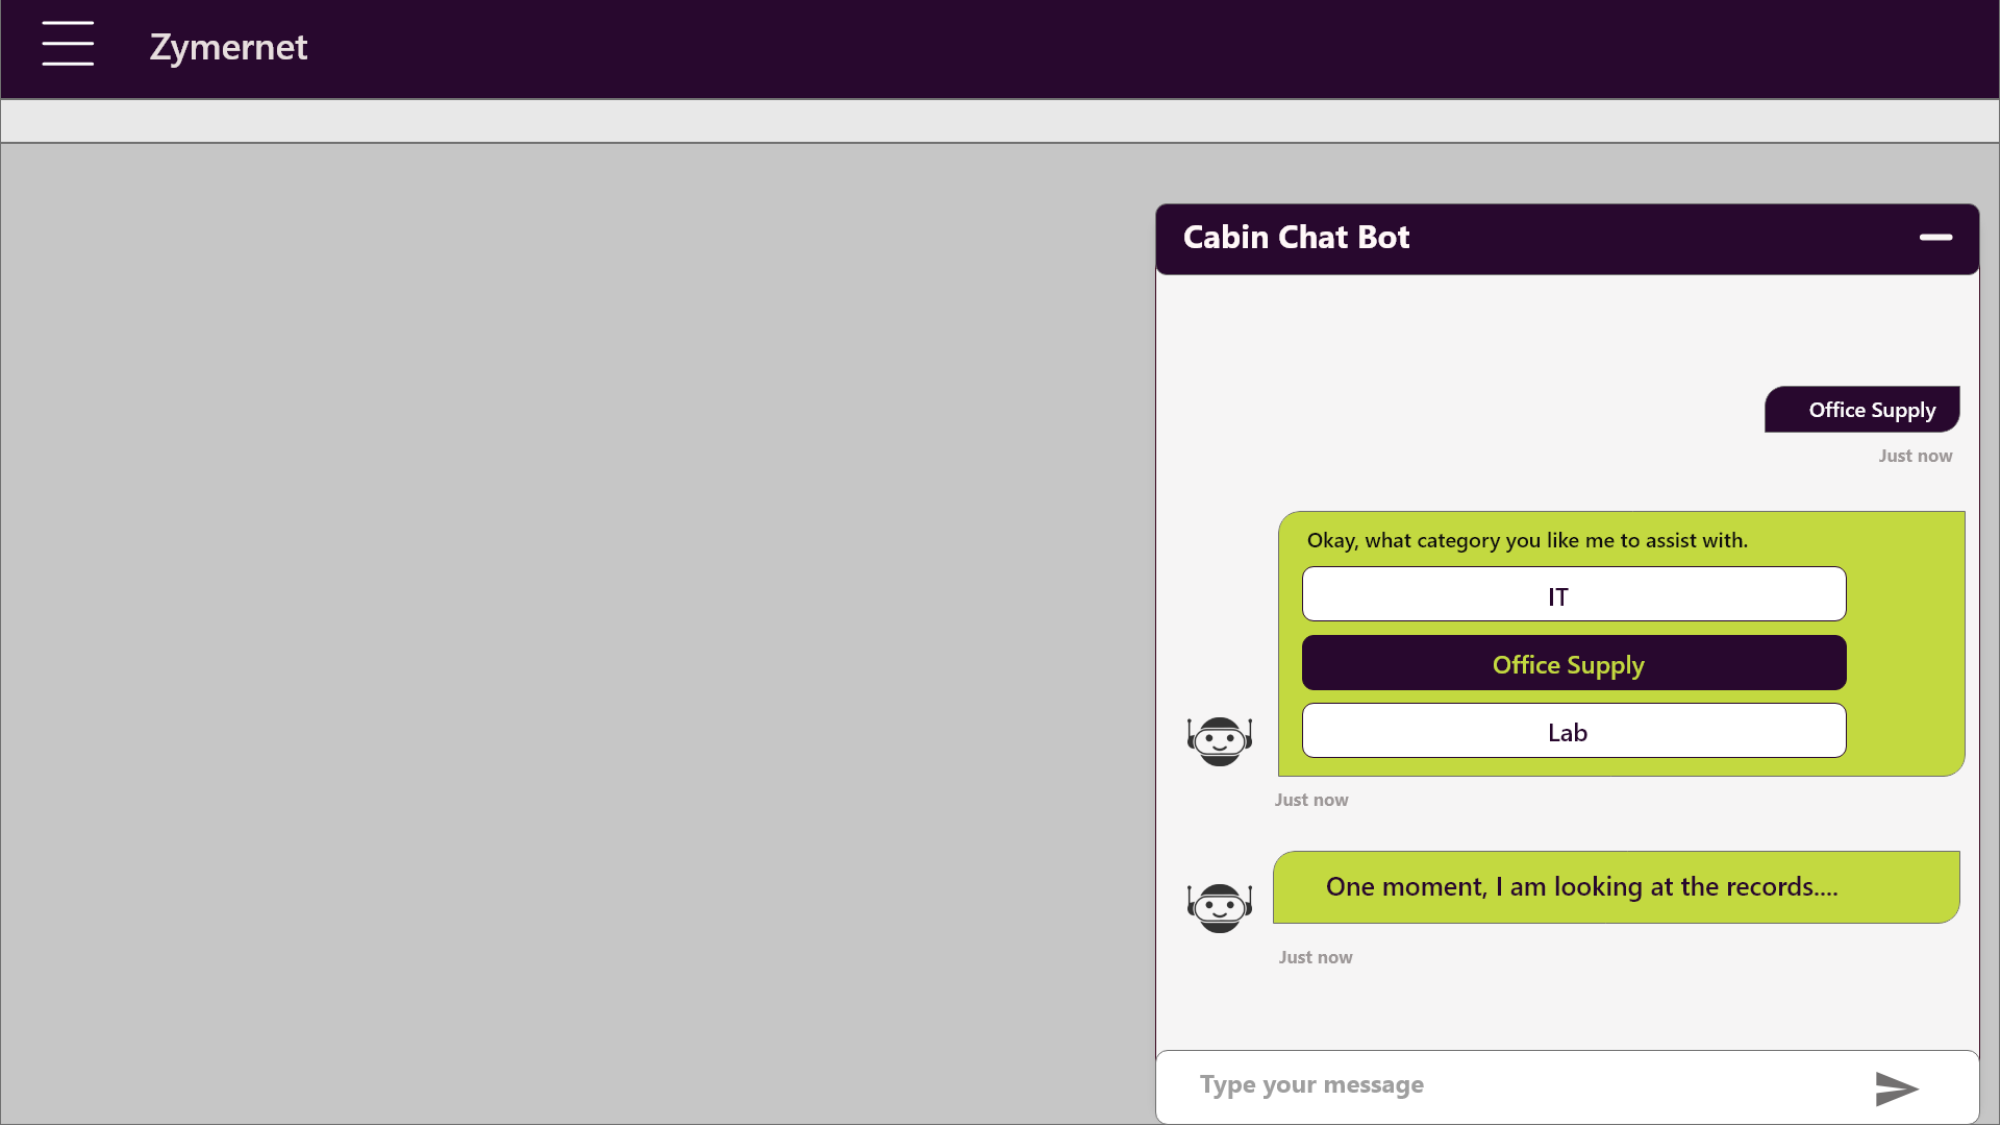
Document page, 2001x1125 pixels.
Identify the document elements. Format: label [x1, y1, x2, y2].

list [0, 0, 2000, 1125]
